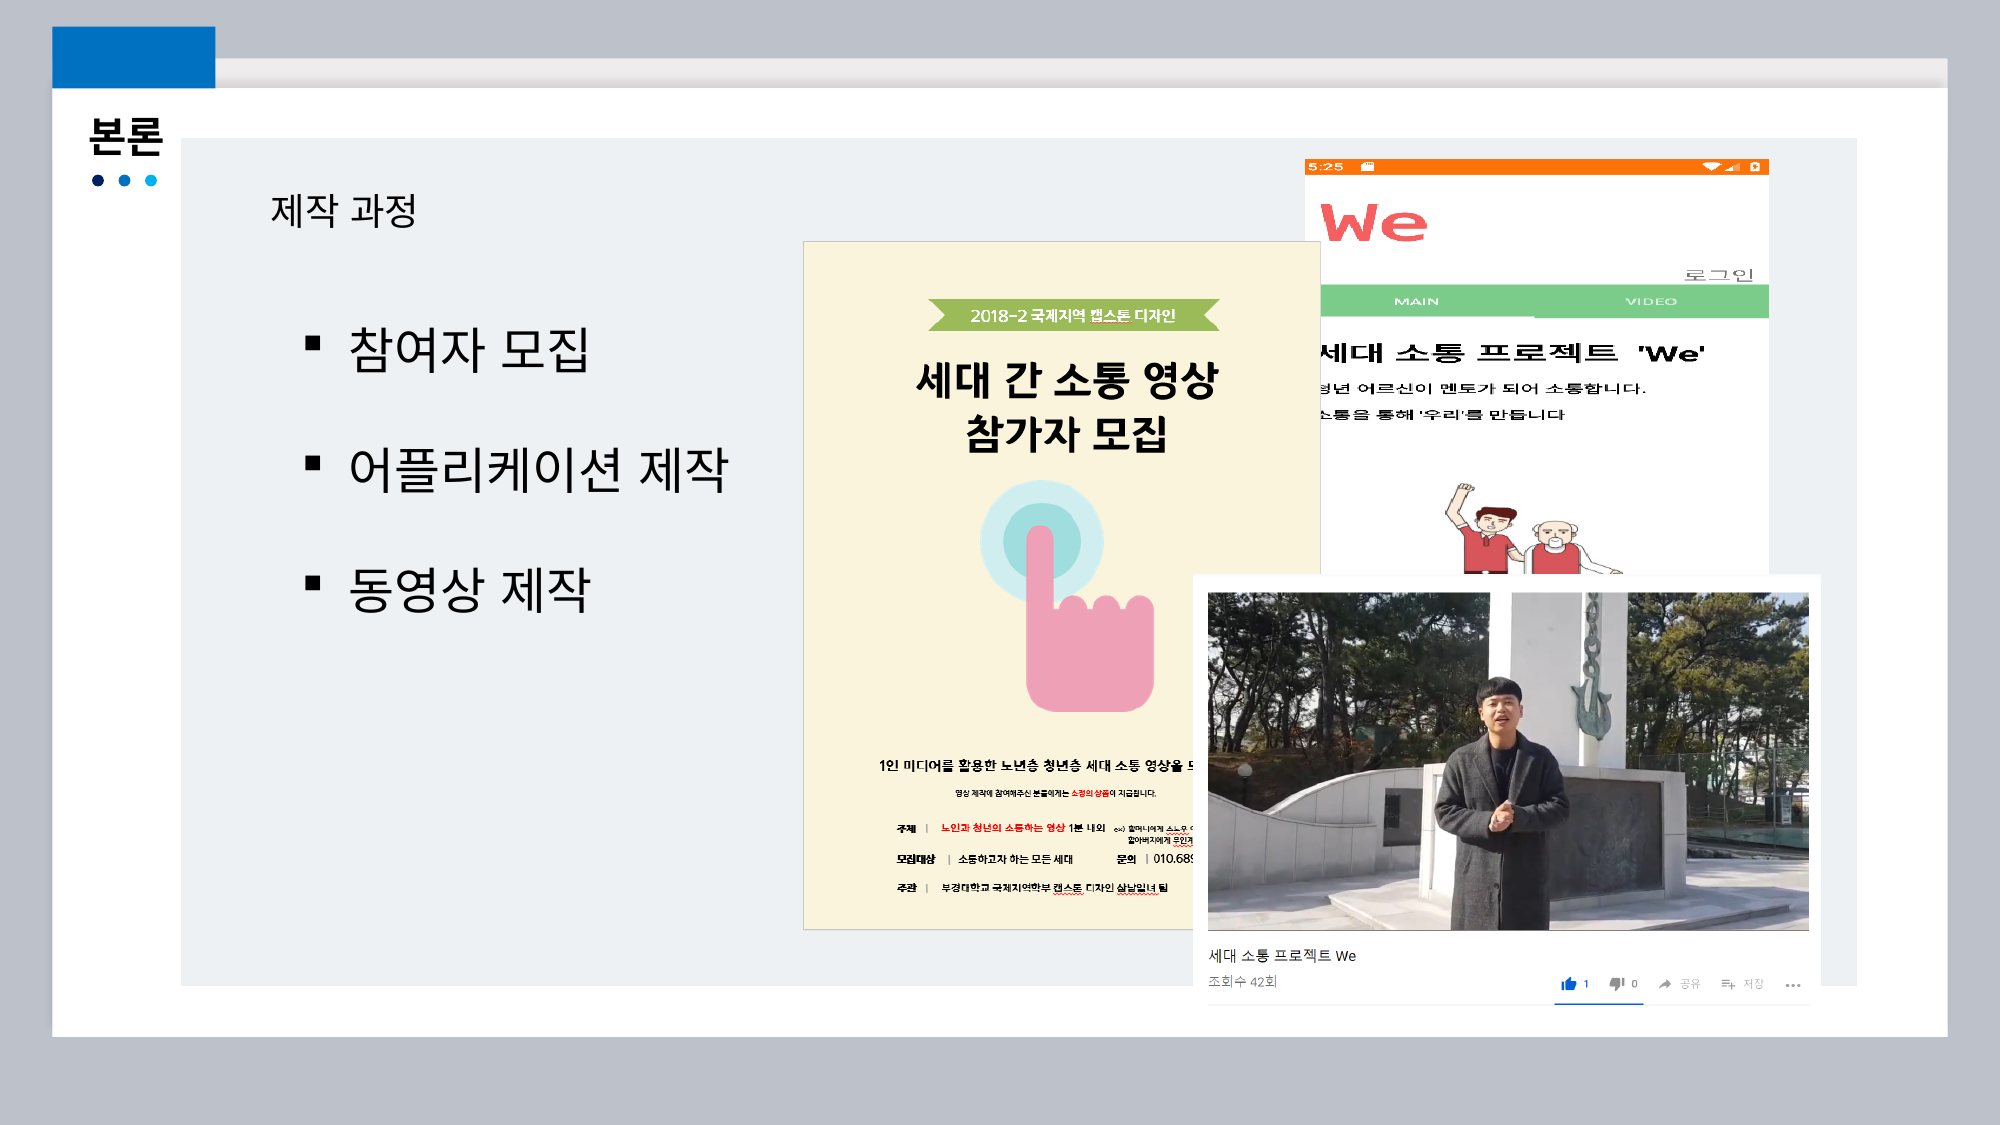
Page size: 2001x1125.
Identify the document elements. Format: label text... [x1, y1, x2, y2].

text_box 참여자 모집 어플리케이션 제작 동영상 제작 [286, 311, 803, 627]
text_box 본론 [73, 103, 181, 169]
text_box [179, 136, 1859, 989]
picture [803, 159, 1821, 1017]
text_box [117, 173, 132, 188]
text_box 제작 과정 [255, 180, 713, 241]
text_box [90, 173, 105, 188]
text_box [51, 26, 217, 89]
text_box [143, 173, 158, 188]
